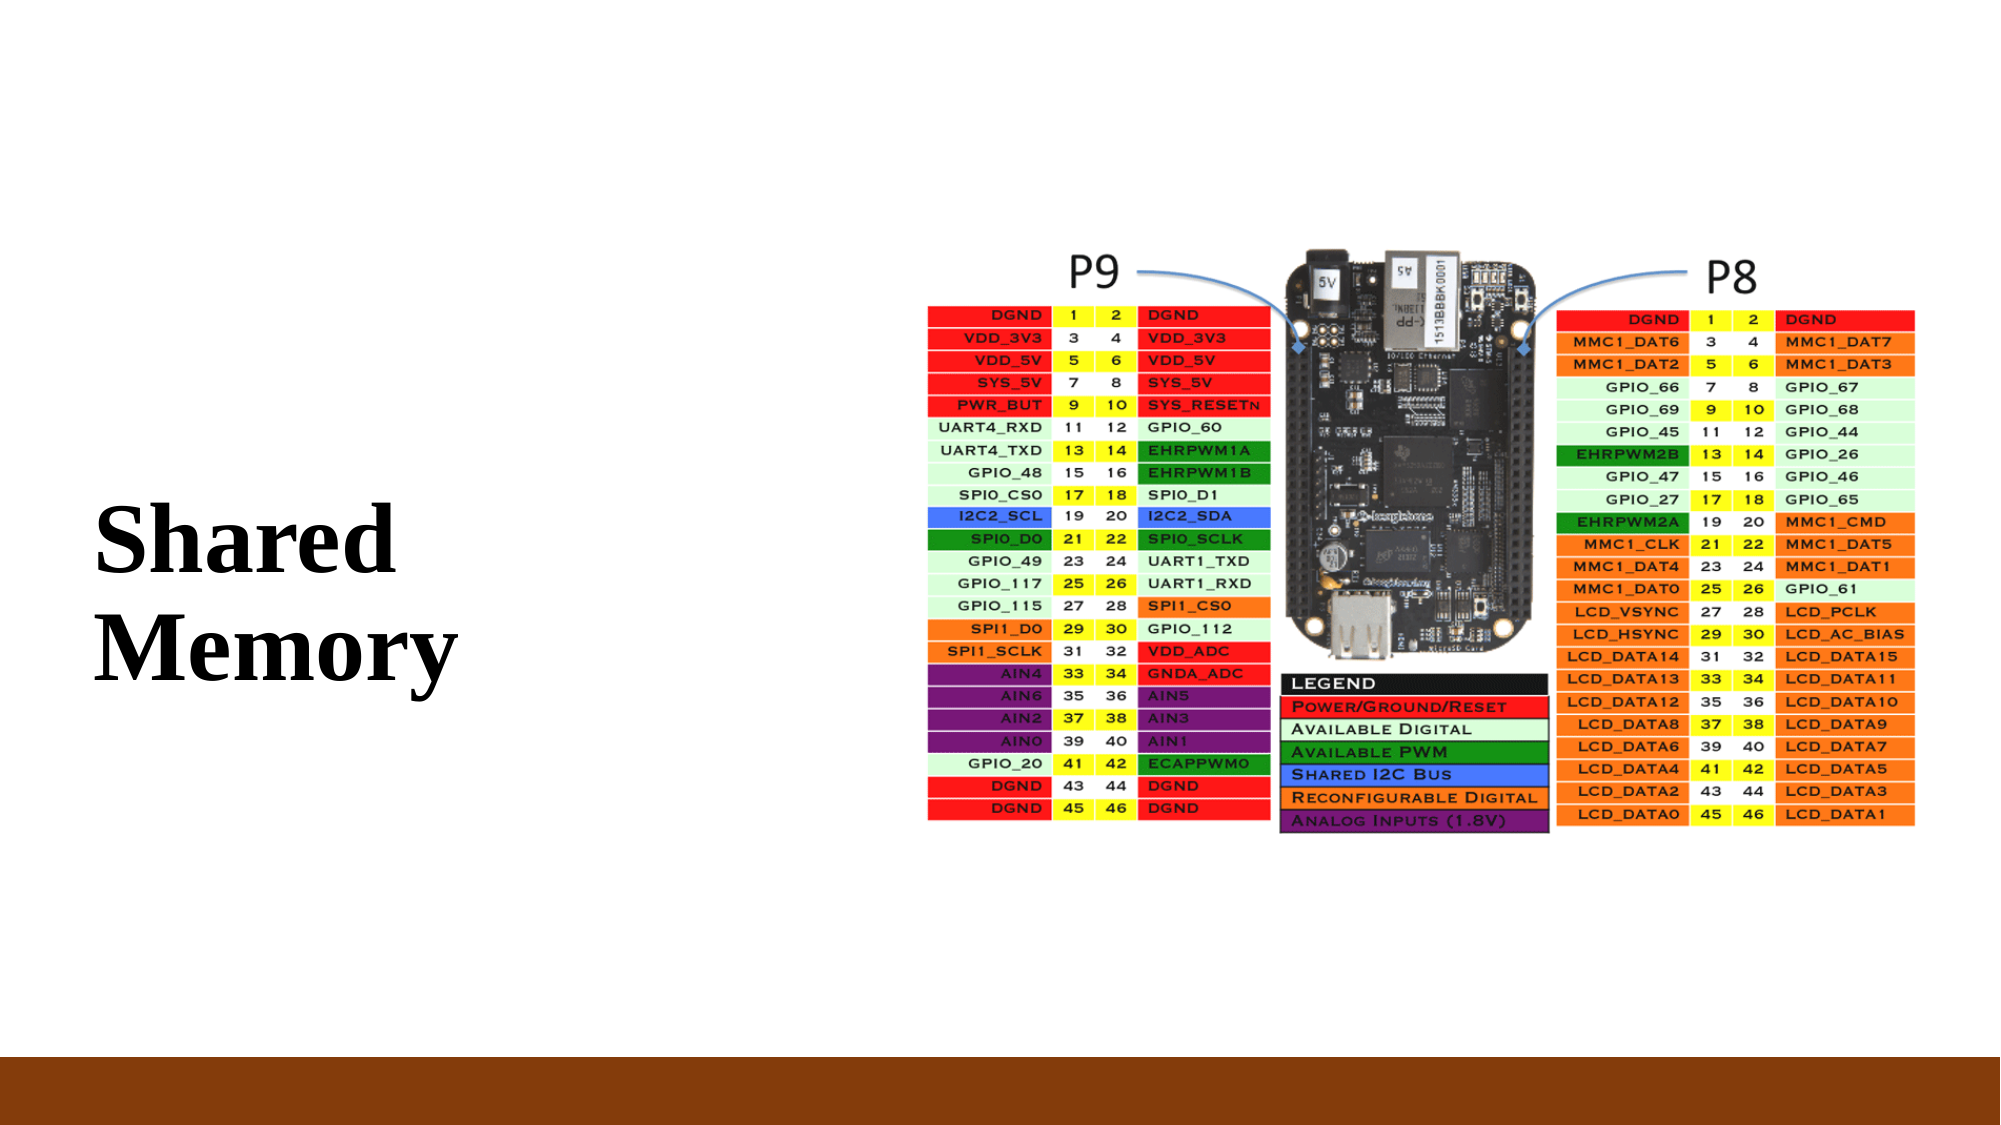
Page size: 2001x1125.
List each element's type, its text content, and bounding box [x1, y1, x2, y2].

picture [888, 223, 1940, 878]
text_box Shared Memory [78, 184, 739, 710]
text_box [0, 1057, 2000, 1125]
